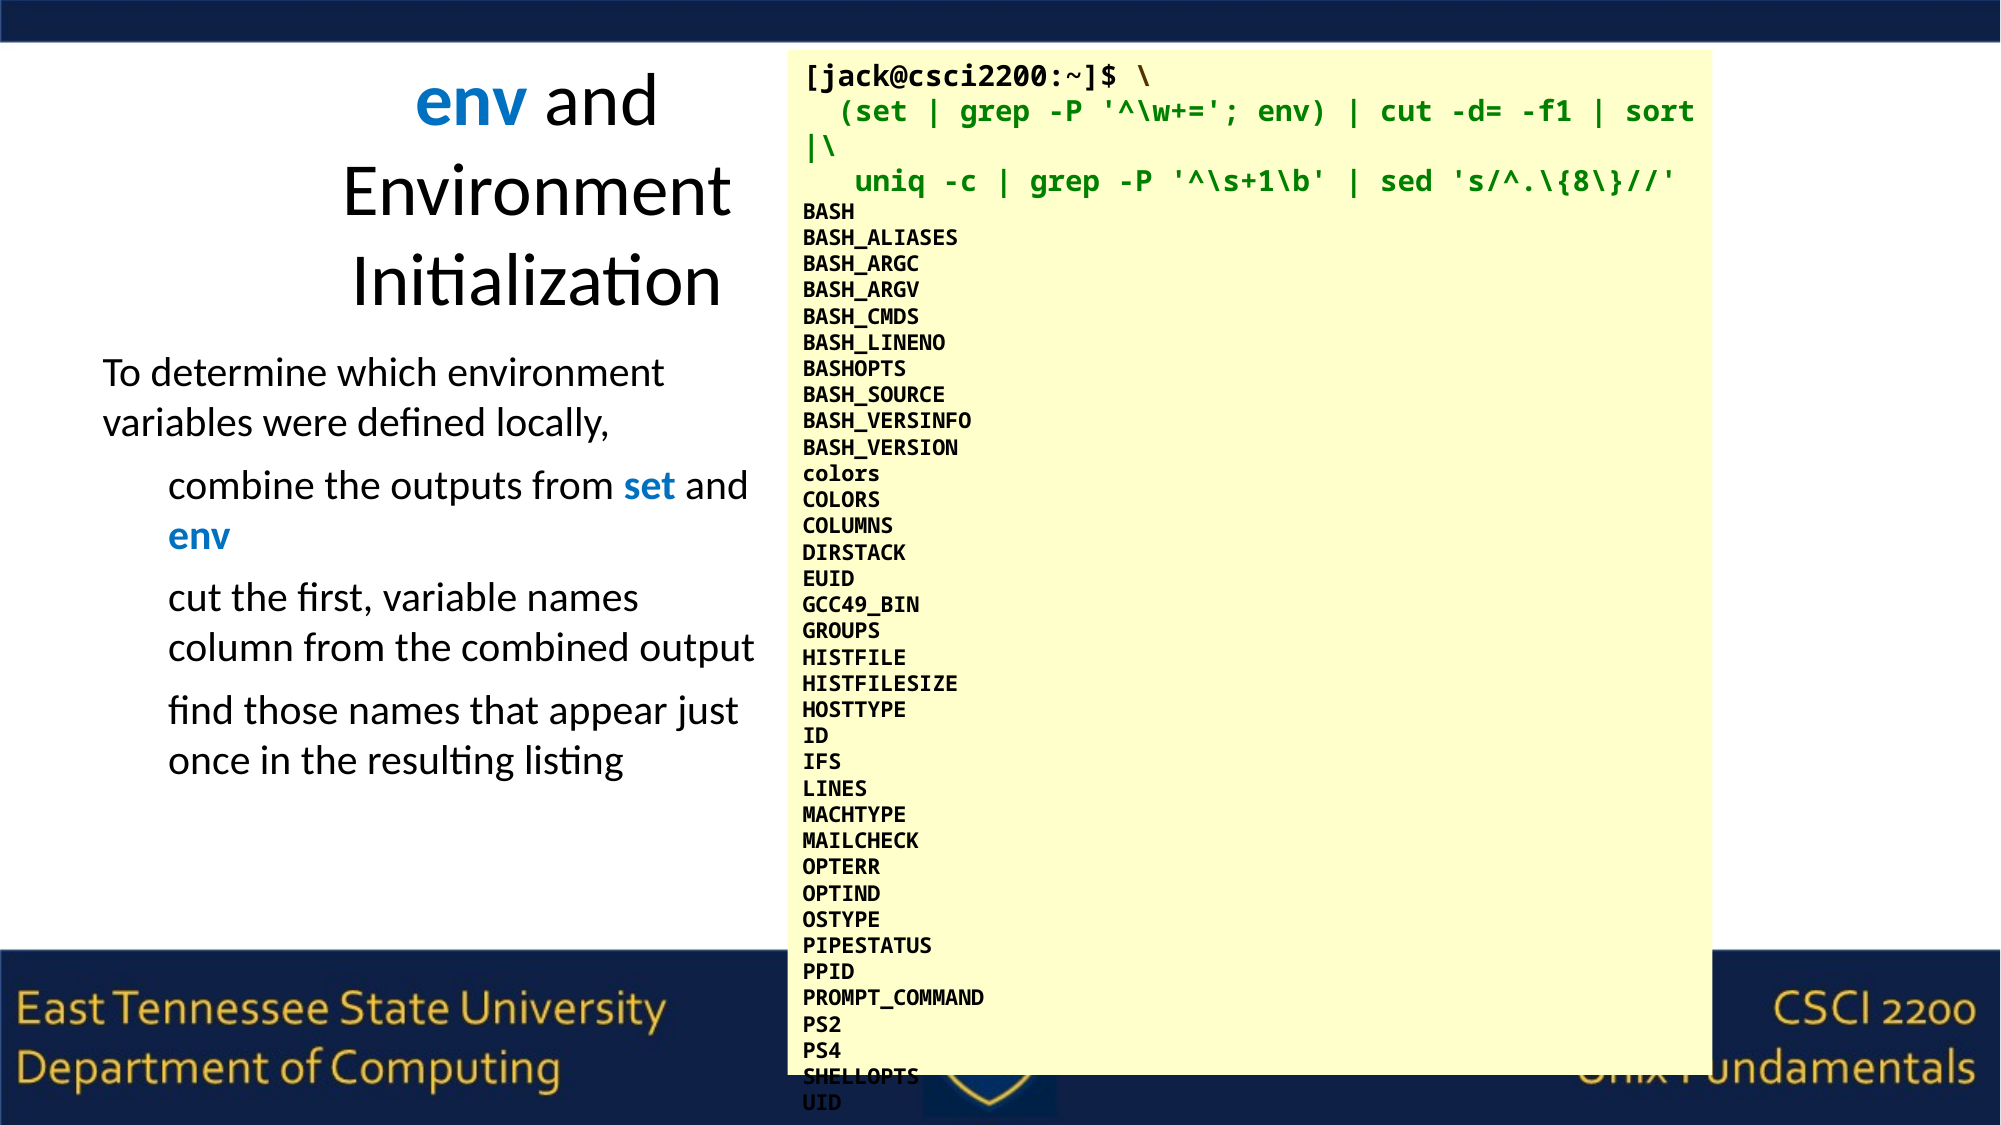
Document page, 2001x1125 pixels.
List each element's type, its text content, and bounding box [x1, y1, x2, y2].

list [jack@csci2200:~]$ \ (set | grep -P '^\w+='; env) | cut -d= -f1 | sort |\ uniq -c | grep -P '^\s+1\b' | sed 's/^.\{8\}//' BASH BASH_ALIASES BASH_ARGC BASH_ARGV BASH_CMDS BASH_LINENO BASHOPTS BASH_SOURCE BASH_VERSINFO BASH_VERSION colors COLORS COLUMNS DIRSTACK EUID GCC49_BIN GROUPS HISTFILE HISTFILESIZE HOSTTYPE ID IFS LINES MACHTYPE MAILCHECK OPTERR OPTIND OSTYPE PIPESTATUS PPID PROMPT_COMMAND PS2 PS4 SHELLOPTS UID [787, 50, 1713, 1075]
title env and Environment Initialization [324, 45, 750, 325]
picture [0, 0, 2001, 1125]
list To determine which environment variables were defined locally, combine the outputs from set and env cut the first, variable names column from the combined output find those names that appear just once in the resulting listing [87, 337, 775, 1025]
